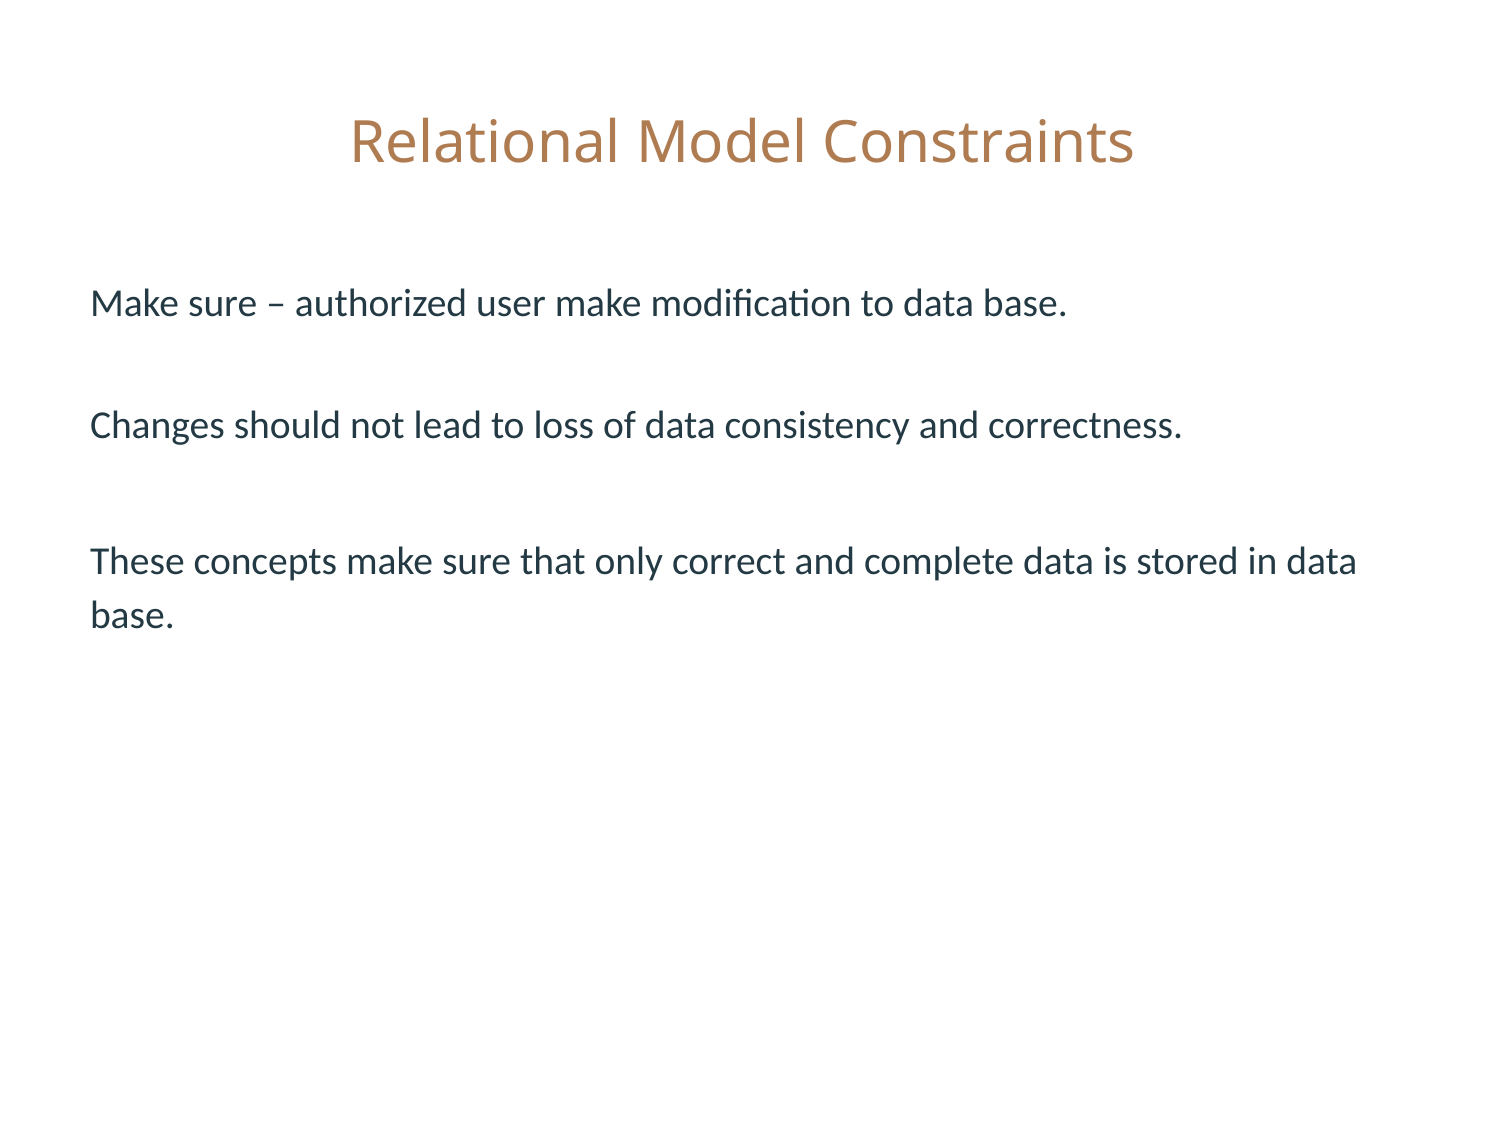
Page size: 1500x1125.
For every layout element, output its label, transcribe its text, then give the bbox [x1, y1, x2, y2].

title Relational Model Constraints [75, 45, 1425, 233]
list Make sure – authorized user make modification to data base. Changes should not lead to loss of data consistency and correctness. These concepts make sure that only correct and complete data is stored in data base. [75, 262, 1425, 1005]
